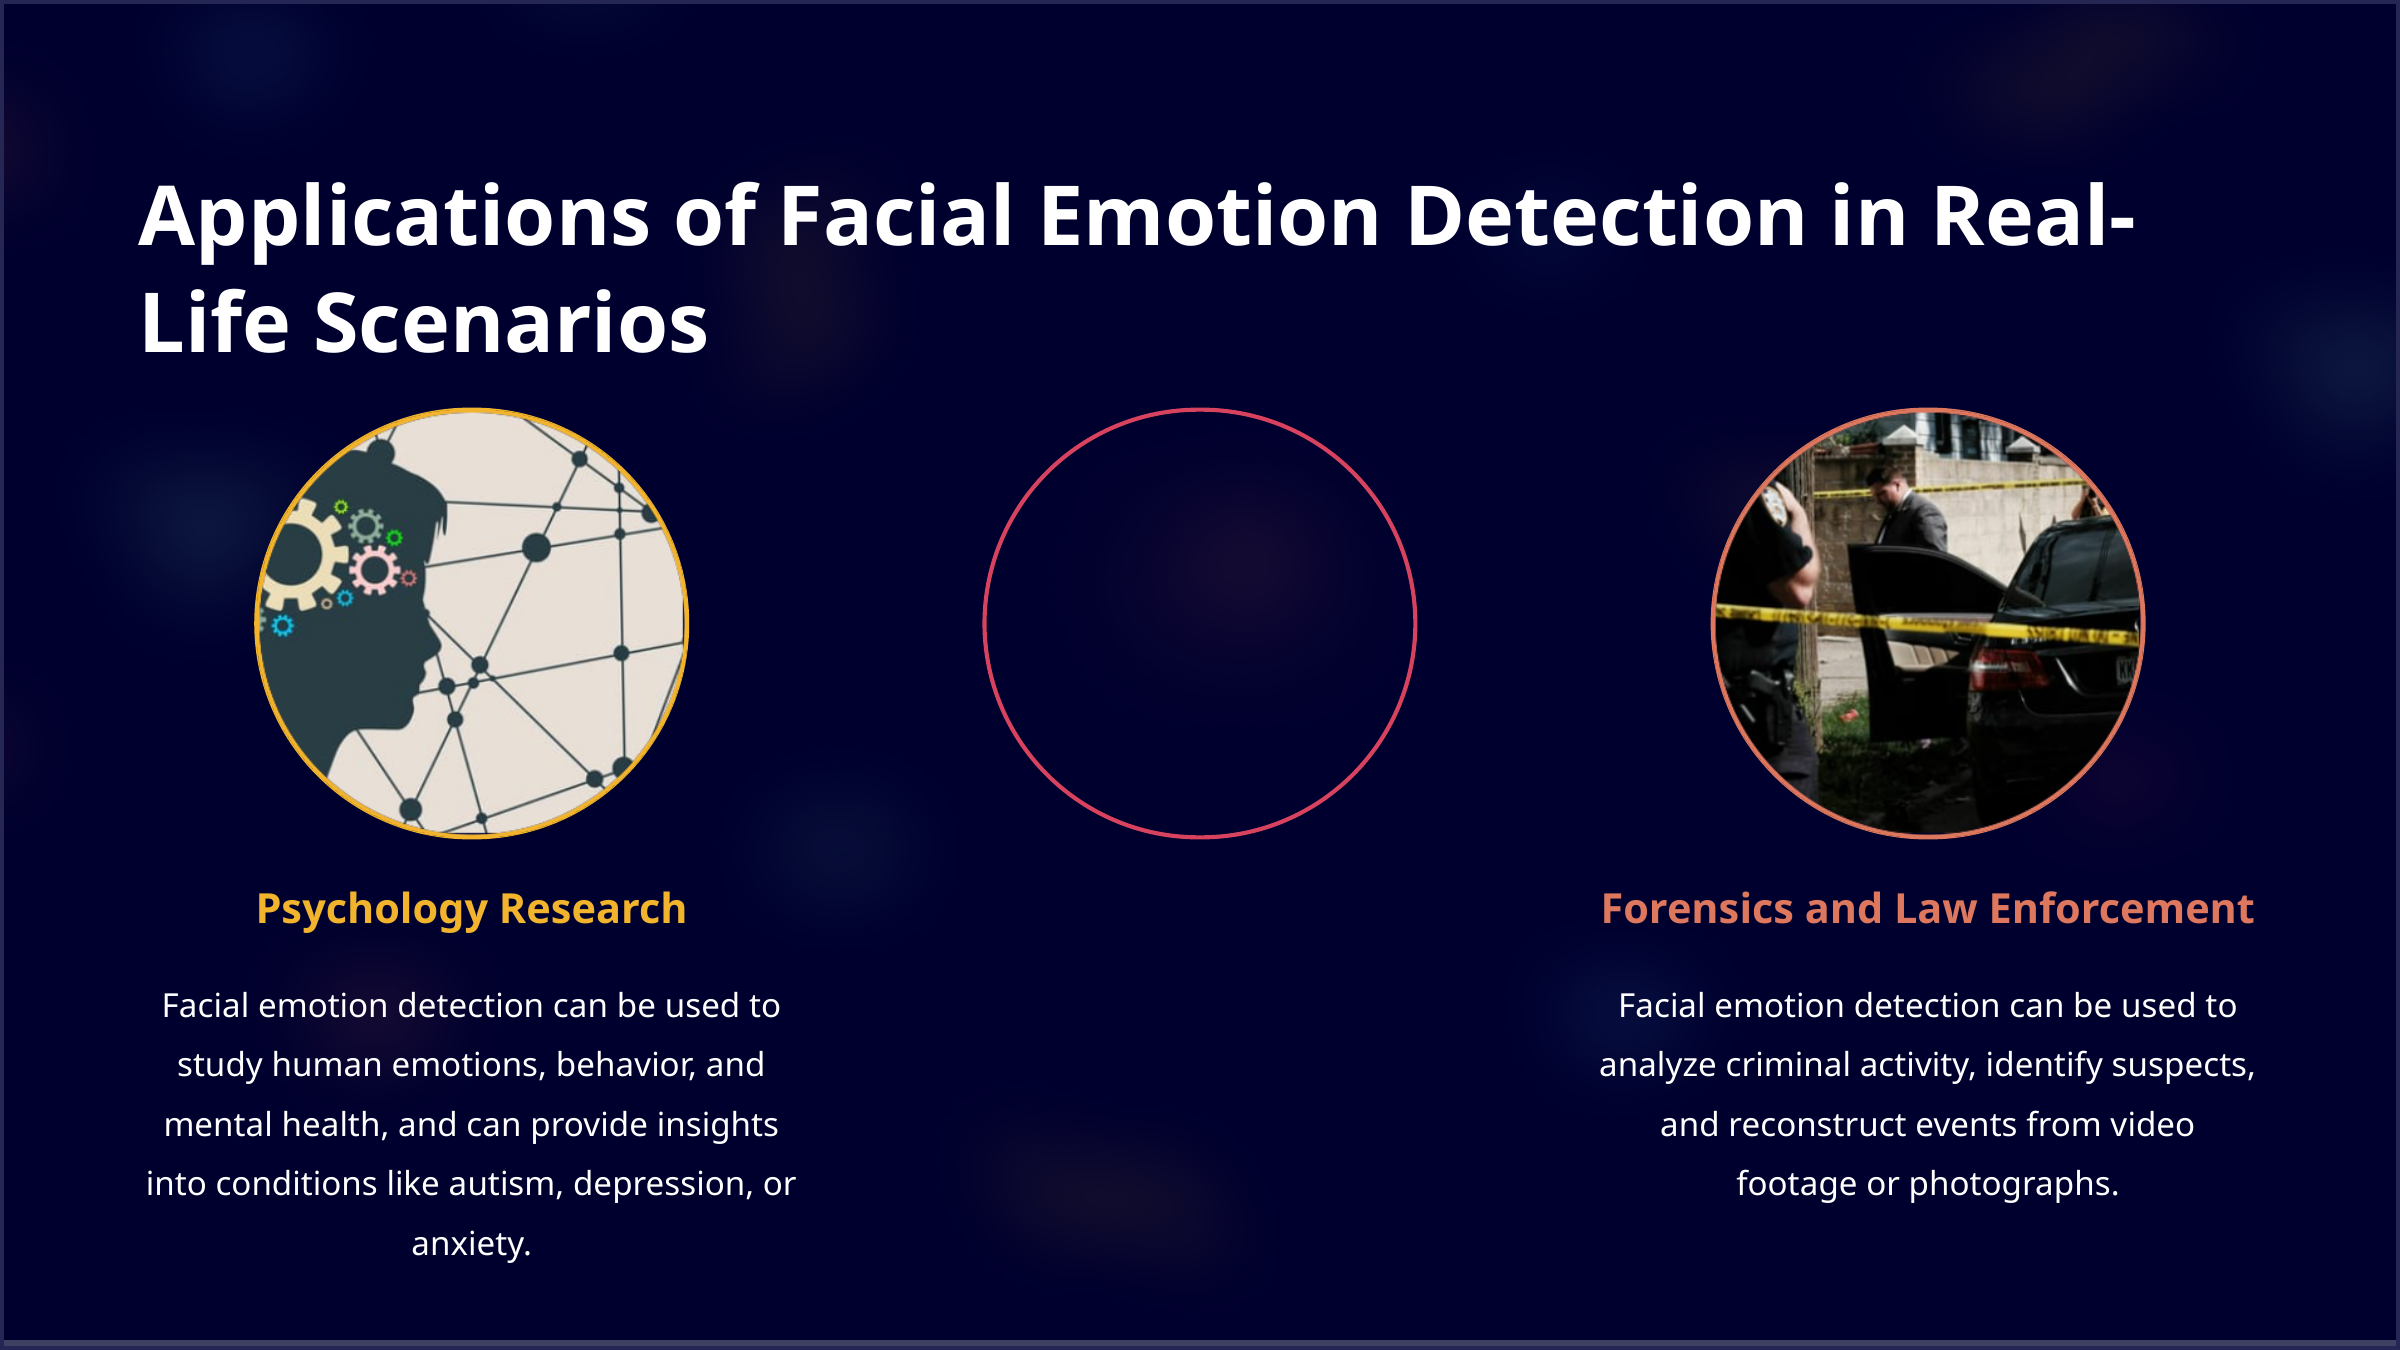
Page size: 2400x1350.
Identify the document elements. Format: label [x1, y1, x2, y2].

picture [0, 0, 2400, 1340]
text_box [0, 1340, 2400, 1350]
